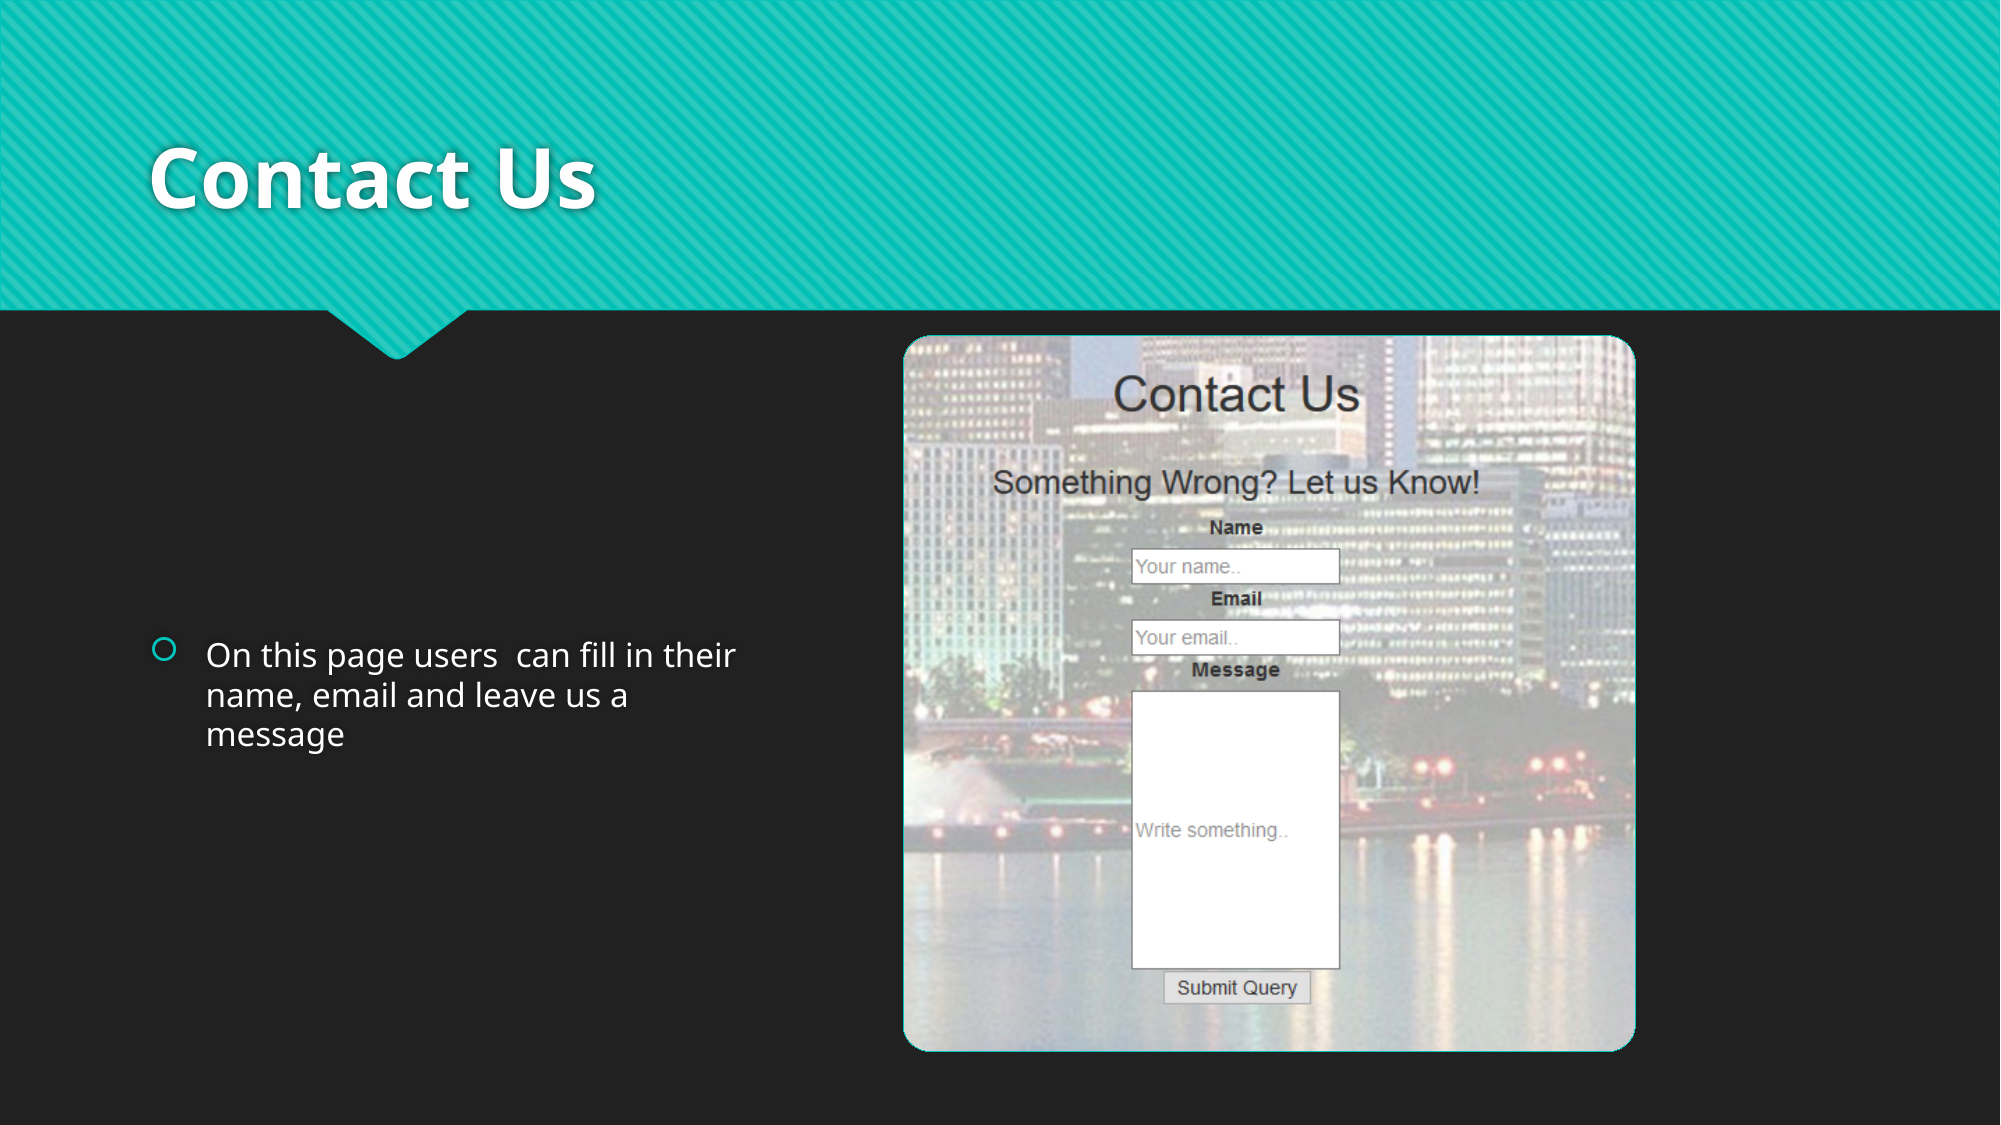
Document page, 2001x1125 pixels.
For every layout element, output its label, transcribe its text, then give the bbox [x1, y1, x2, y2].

list On this page users can fill in their name, email and leave us a message [134, 395, 764, 992]
title Contact Us [132, 73, 1868, 233]
picture [902, 335, 1636, 1052]
